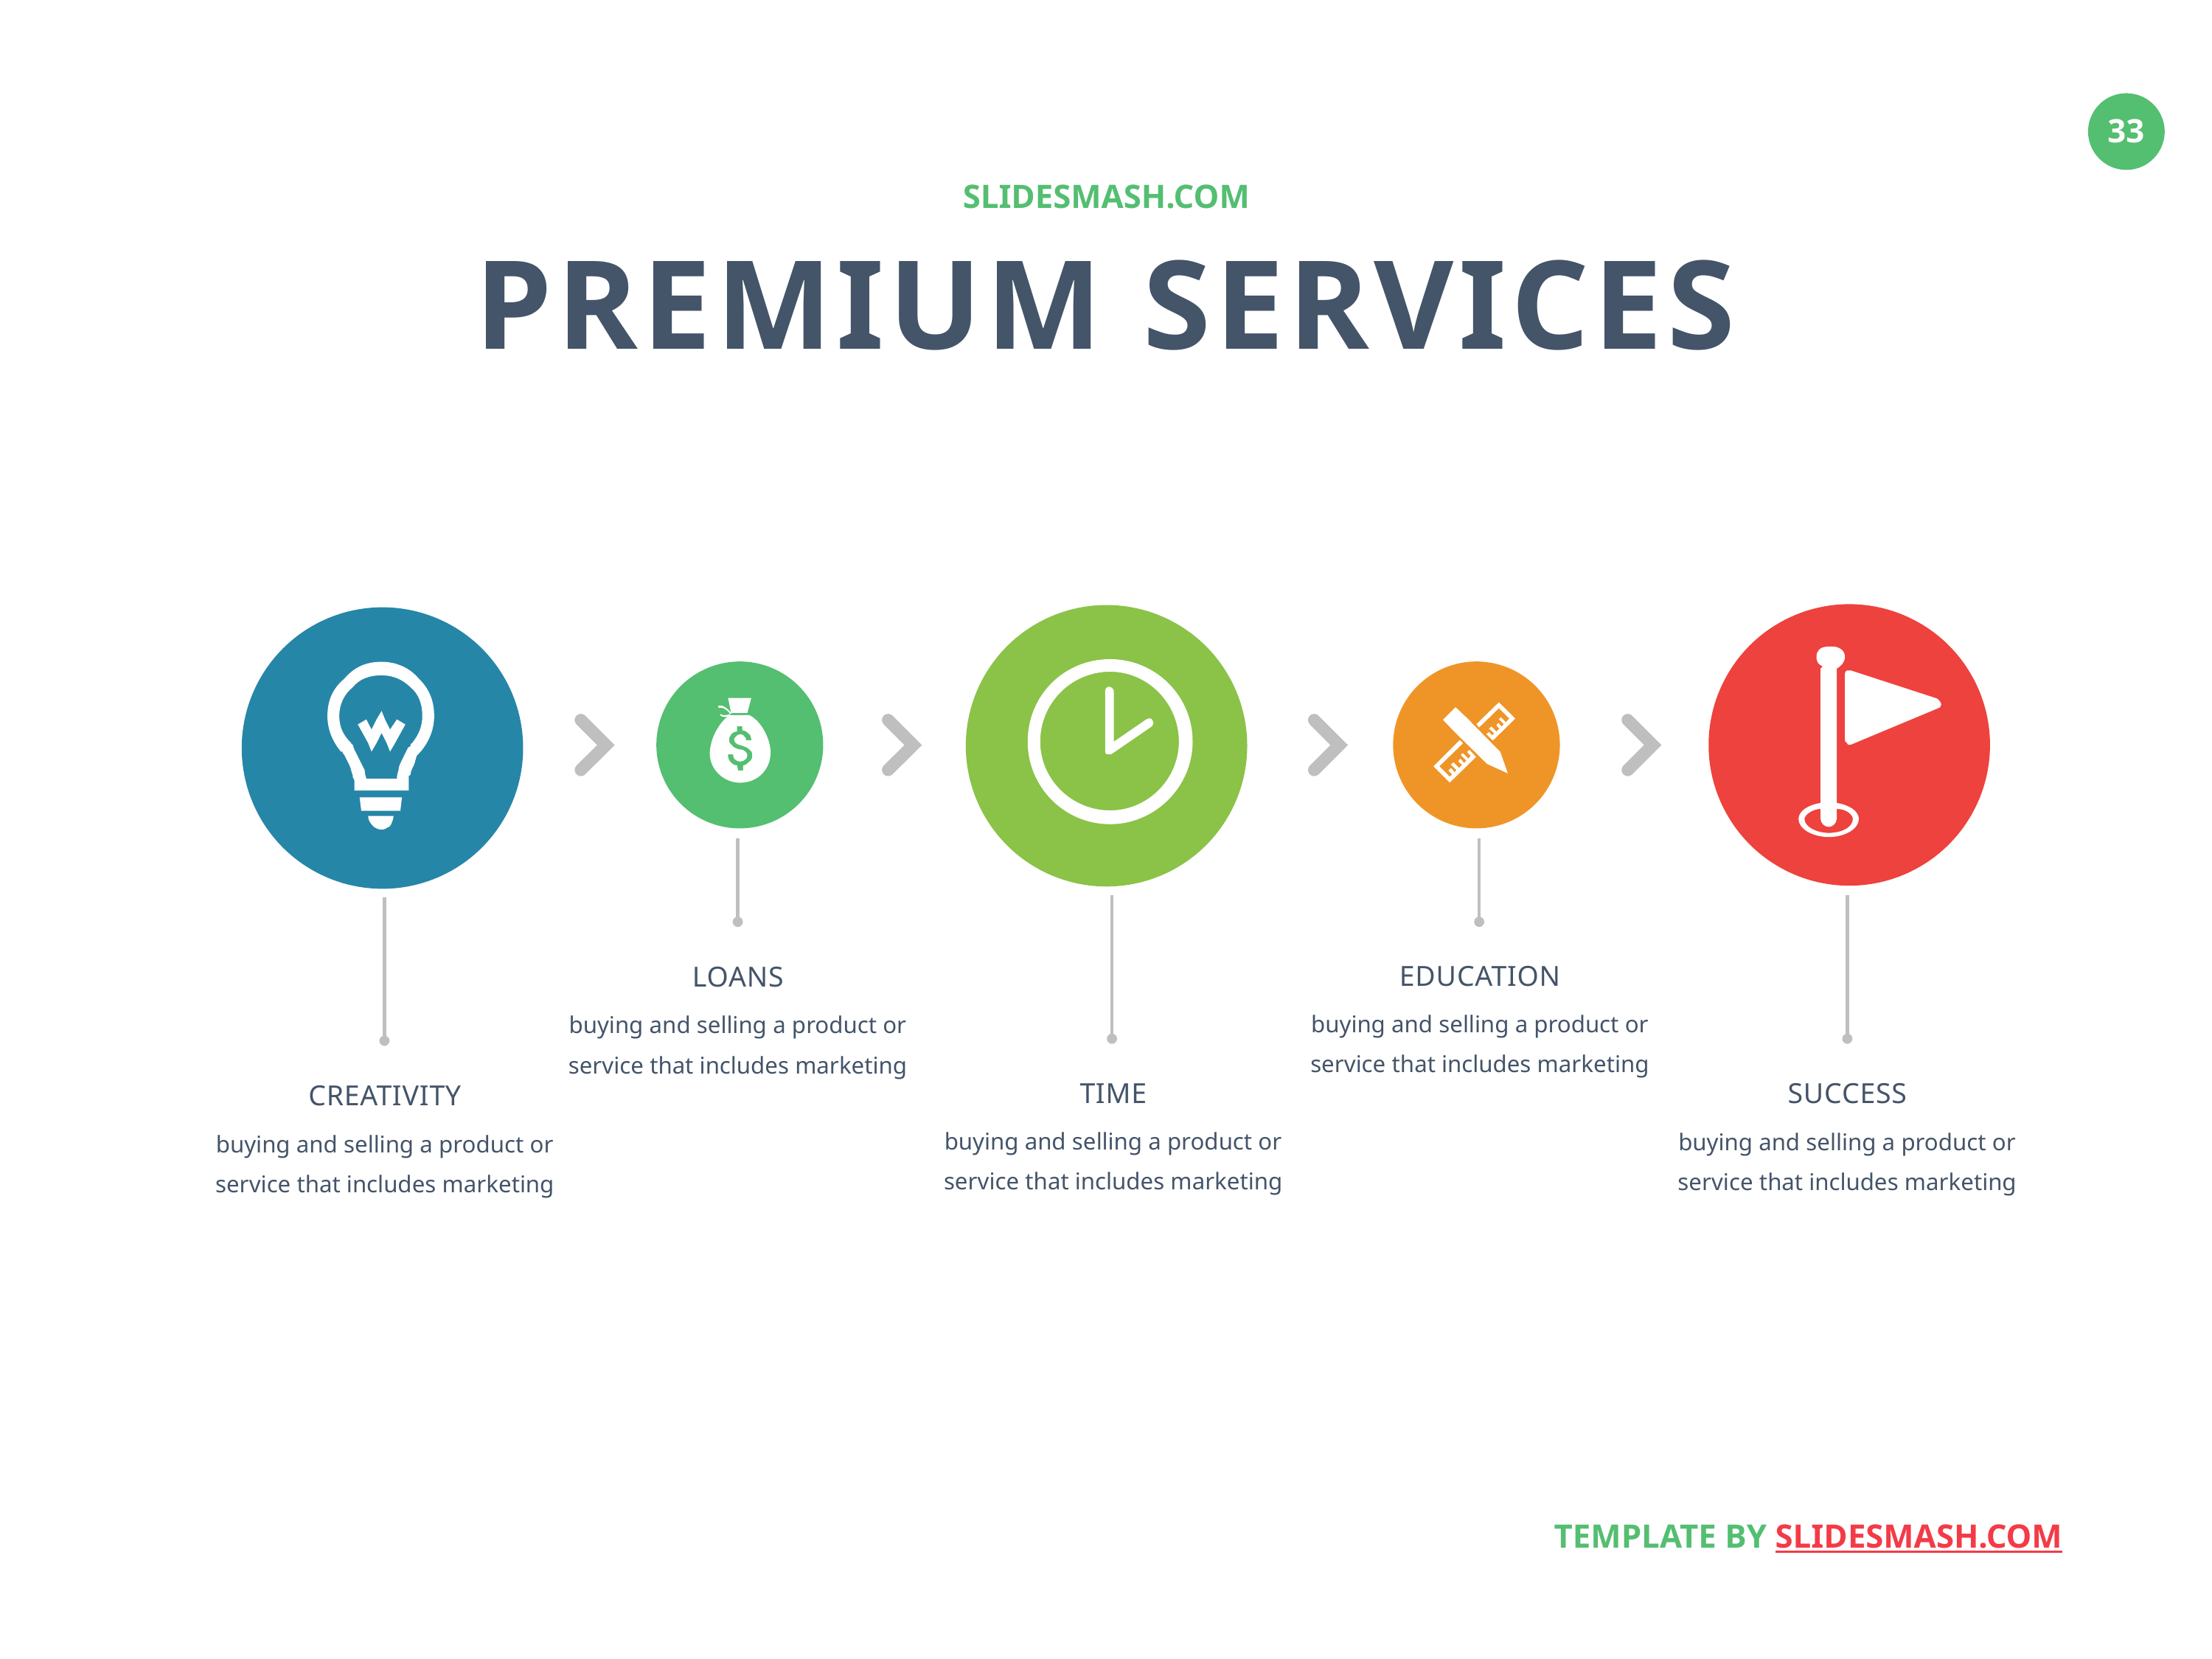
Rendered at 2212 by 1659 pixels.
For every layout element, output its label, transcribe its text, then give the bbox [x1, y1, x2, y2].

text_box [1392, 661, 1561, 829]
text_box [965, 605, 1248, 887]
text_box buying and selling a product or service that includes marketing [1653, 1115, 2042, 1195]
text_box [1307, 714, 1349, 776]
text_box [1027, 658, 1193, 824]
text_box buying and selling a product or service that includes marketing [191, 1117, 579, 1197]
text_box [1845, 670, 1941, 745]
text_box [655, 661, 824, 829]
text_box [1798, 646, 1860, 838]
text_box [709, 698, 771, 783]
text_box buying and selling a product or service that includes marketing [543, 998, 932, 1079]
text_box buying and selling a product or service that includes marketing [1286, 997, 1674, 1078]
text_box creativity [308, 1078, 462, 1112]
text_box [1433, 702, 1516, 783]
text_box [574, 714, 615, 776]
text_box [359, 797, 403, 811]
text_box buying and selling a product or service that includes marketing [919, 1114, 1307, 1194]
text_box SLIDESMASH.COM [962, 175, 1250, 215]
text_box success [1787, 1076, 1907, 1110]
text_box [241, 607, 524, 889]
text_box [882, 714, 922, 776]
text_box education [1399, 958, 1561, 992]
text_box time [1079, 1075, 1147, 1109]
text_box [327, 661, 434, 791]
text_box PREMIUM SERVICES [475, 226, 1737, 374]
text_box [368, 815, 394, 830]
text_box loans [692, 959, 784, 993]
text_box [1621, 714, 1662, 776]
text_box [1708, 603, 1991, 886]
